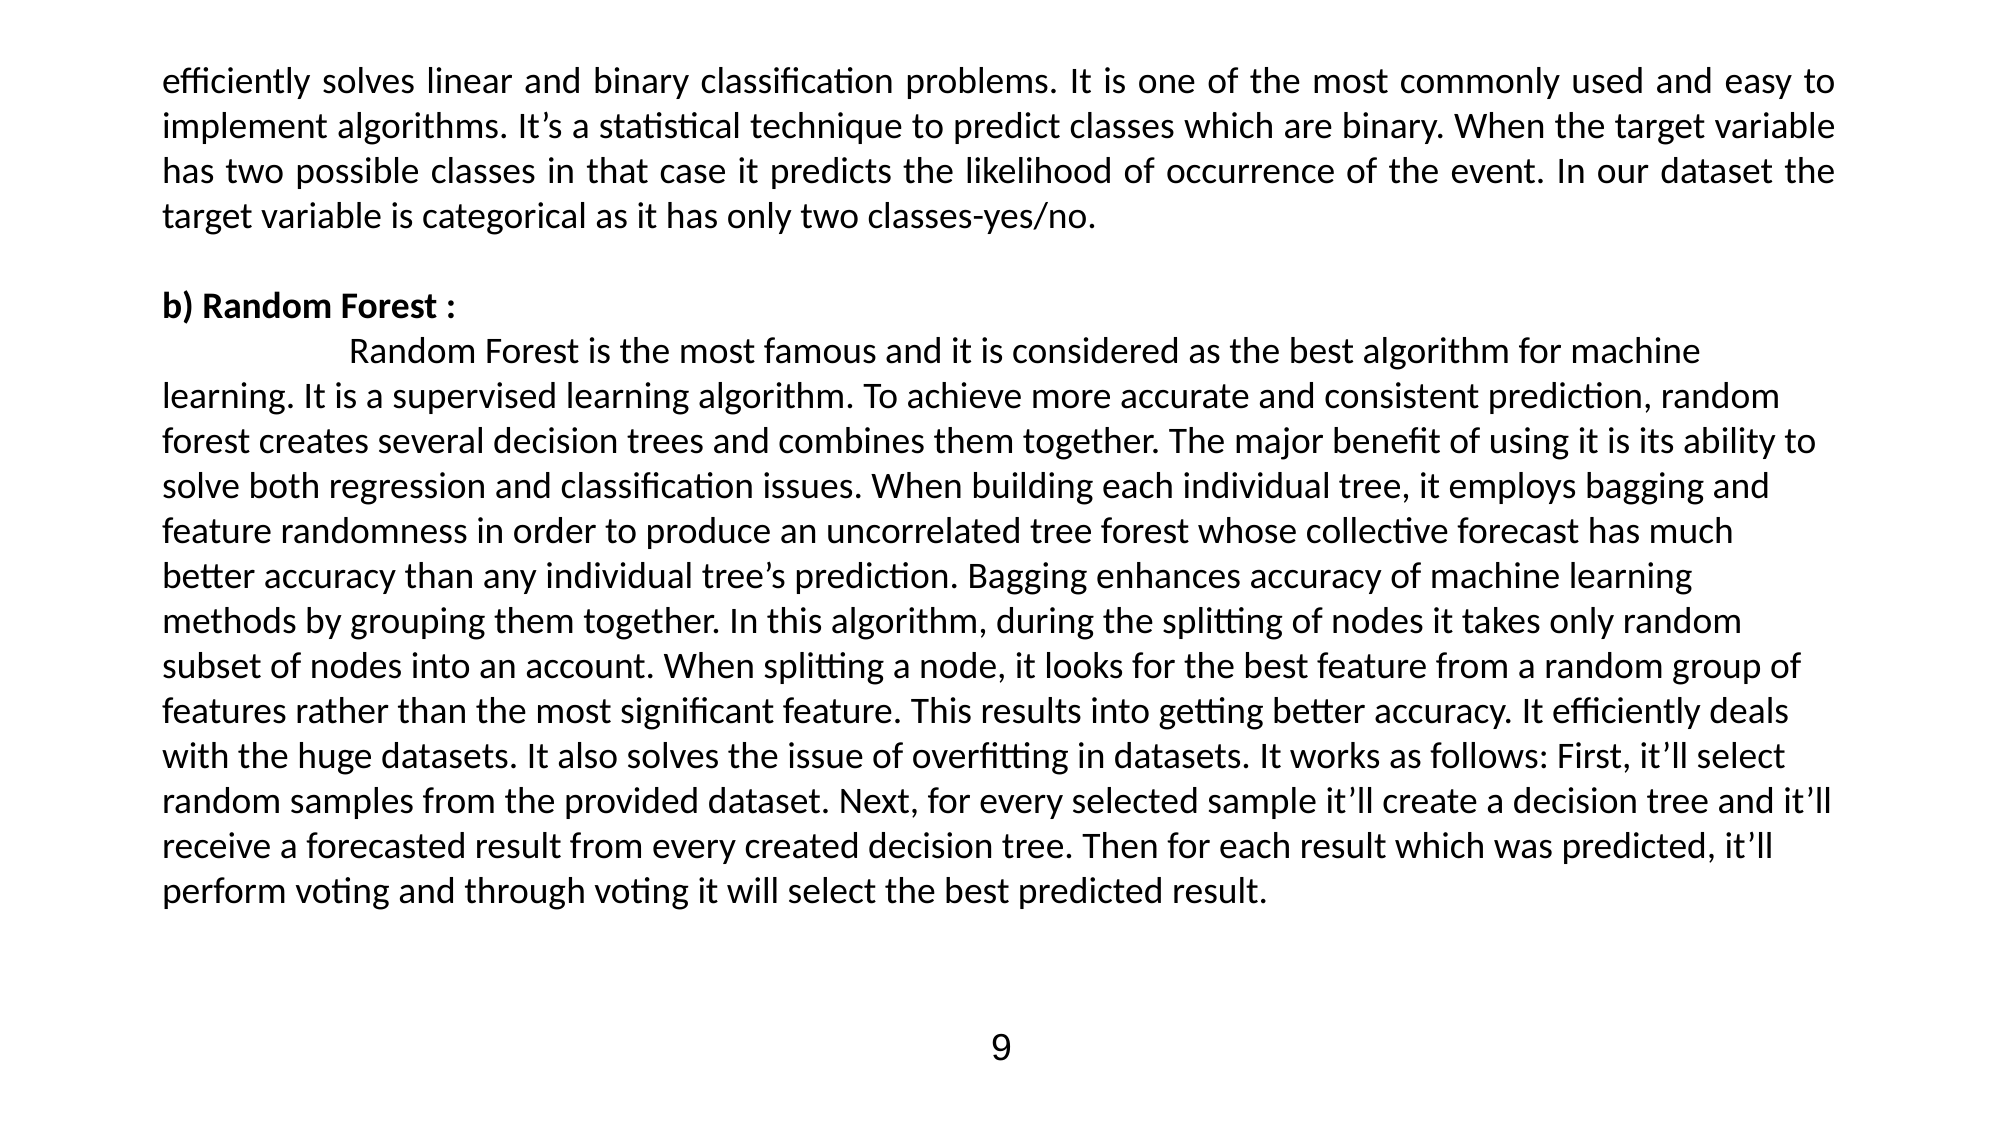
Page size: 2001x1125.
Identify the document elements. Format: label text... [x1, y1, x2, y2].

text_box efficiently solves linear and binary classification problems. It is one of the most commonly used and easy to implement algorithms. It’s a statistical technique to predict classes which are binary. When the target variable has two possible classes in that case it predicts the likelihood of occurrence of the event. In our dataset the target variable is categorical as it has only two classes-yes/no. b) Random Forest : Random Forest is the most famous and it is considered as the best algorithm for machine learning. It is a supervised learning algorithm. To achieve more accurate and consistent prediction, random forest creates several decision trees and combines them together. The major benefit of using it is its ability to solve both regression and classification issues. When building each individual tree, it employs bagging and feature randomness in order to produce an uncorrelated tree forest whose collective forecast has much better accuracy than any individual tree’s prediction. Bagging enhances accuracy of machine learning methods by grouping them together. In this algorithm, during the splitting of nodes it takes only random subset of nodes into an account. When splitting a node, it looks for the best feature from a random group of features rather than the most significant feature. This results into getting better accuracy. It efficiently deals with the huge datasets. It also solves the issue of overfitting in datasets. It works as follows: First, it’ll select random samples from the provided dataset. Next, for every selected sample it’ll create a decision tree and it’ll receive a forecasted result from every created decision tree. Then for each result which was predicted, it’ll perform voting and through voting it will select the best predicted result. [147, 48, 1853, 1125]
text_box 9 [149, 1015, 1855, 1076]
